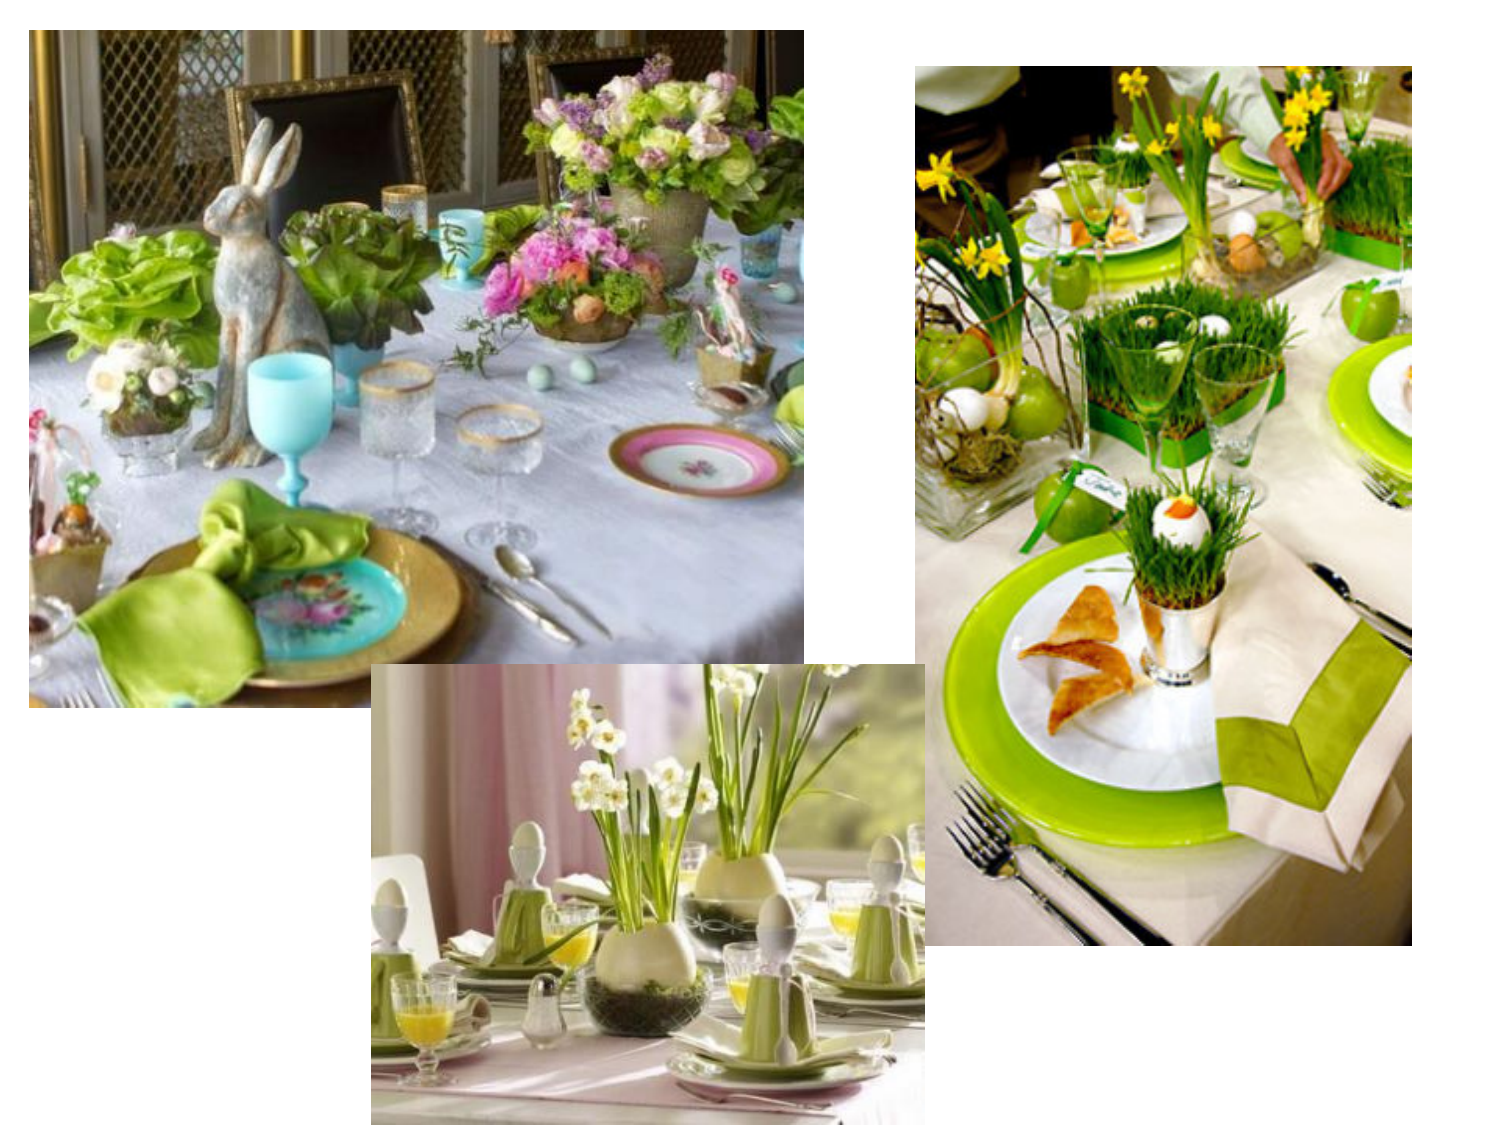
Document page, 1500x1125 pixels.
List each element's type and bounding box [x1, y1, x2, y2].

picture [29, 30, 1412, 1125]
